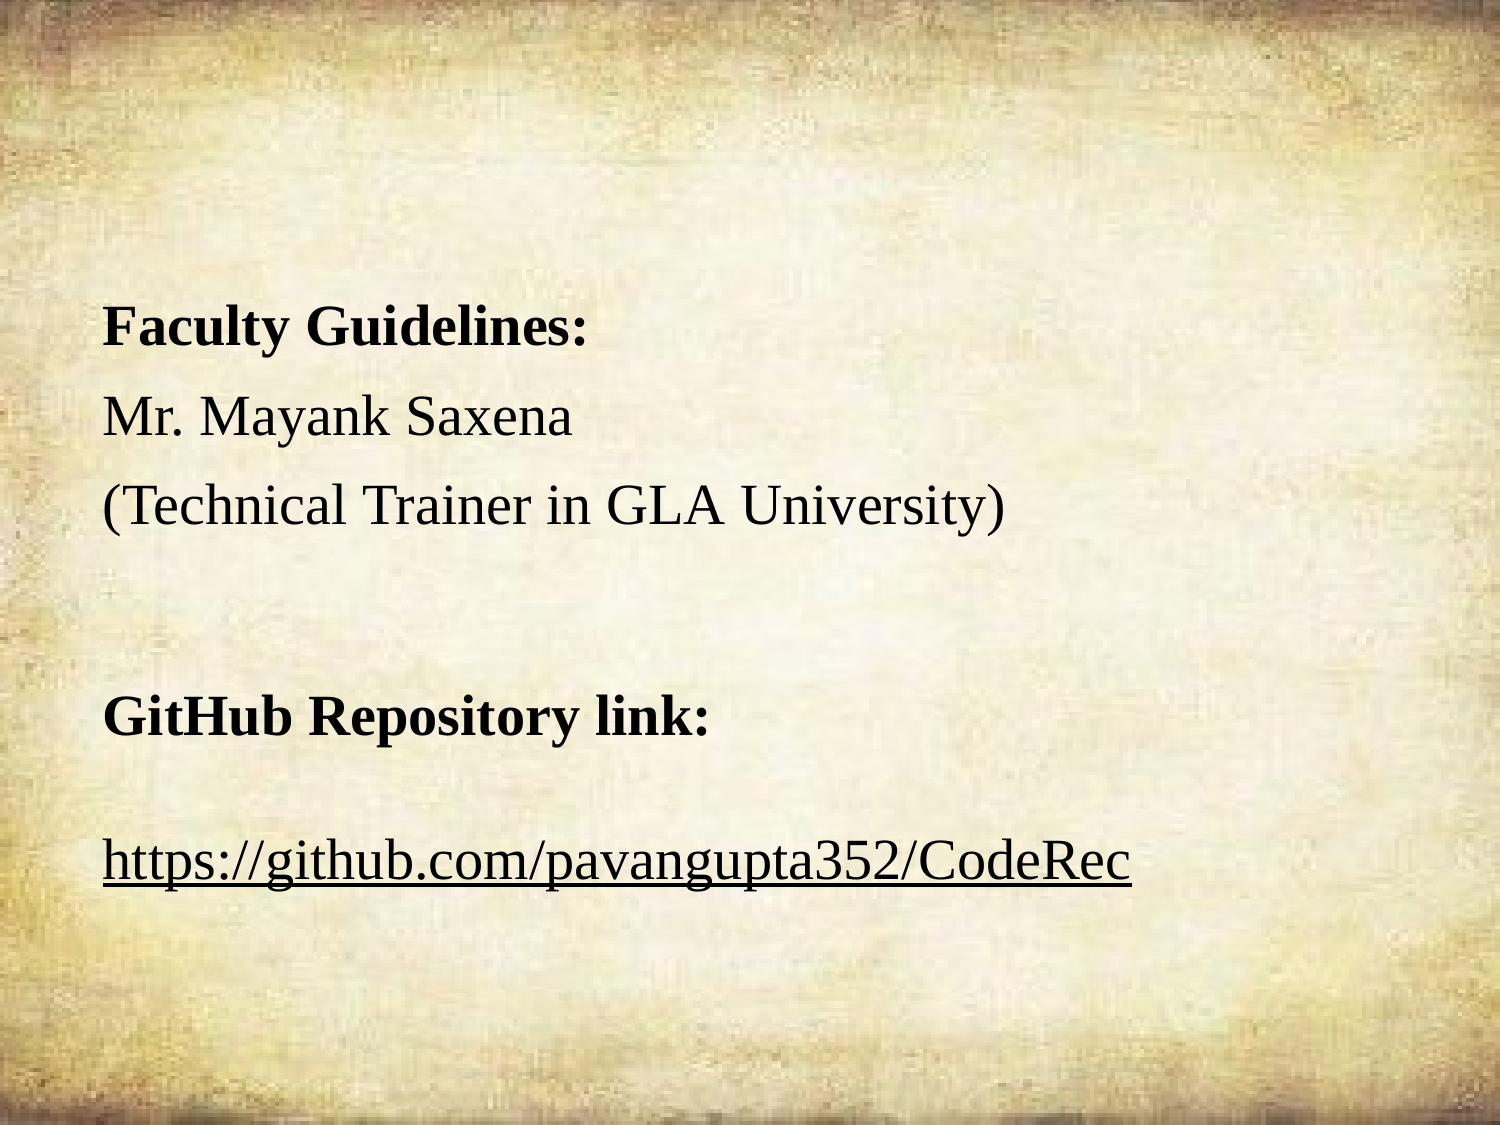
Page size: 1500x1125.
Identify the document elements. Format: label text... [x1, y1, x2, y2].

picture [0, 0, 1500, 1125]
list Faculty Guidelines: Mr. Mayank Saxena (Technical Trainer in GLA University) GitHub Repository link: https://github.com/pavangupta352/CodeRec [102, 192, 1398, 933]
